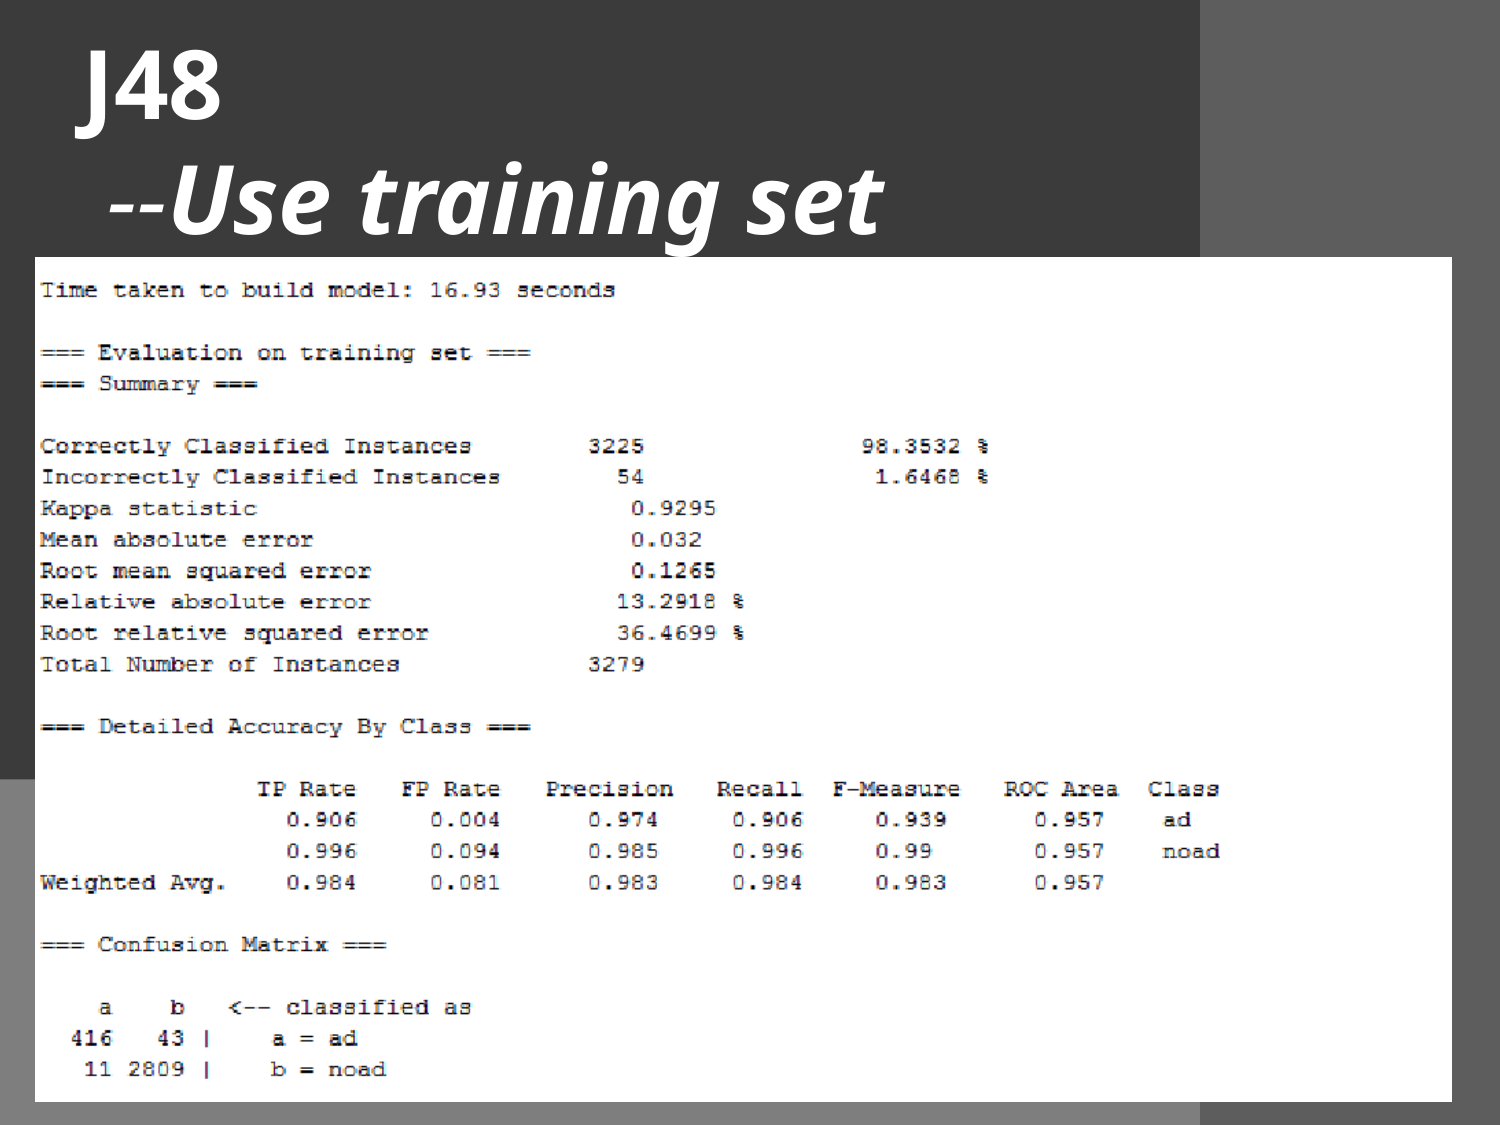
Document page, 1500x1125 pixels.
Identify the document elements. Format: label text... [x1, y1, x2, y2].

picture [34, 257, 1453, 1102]
text_box J48 --Use training set [75, 44, 1301, 233]
